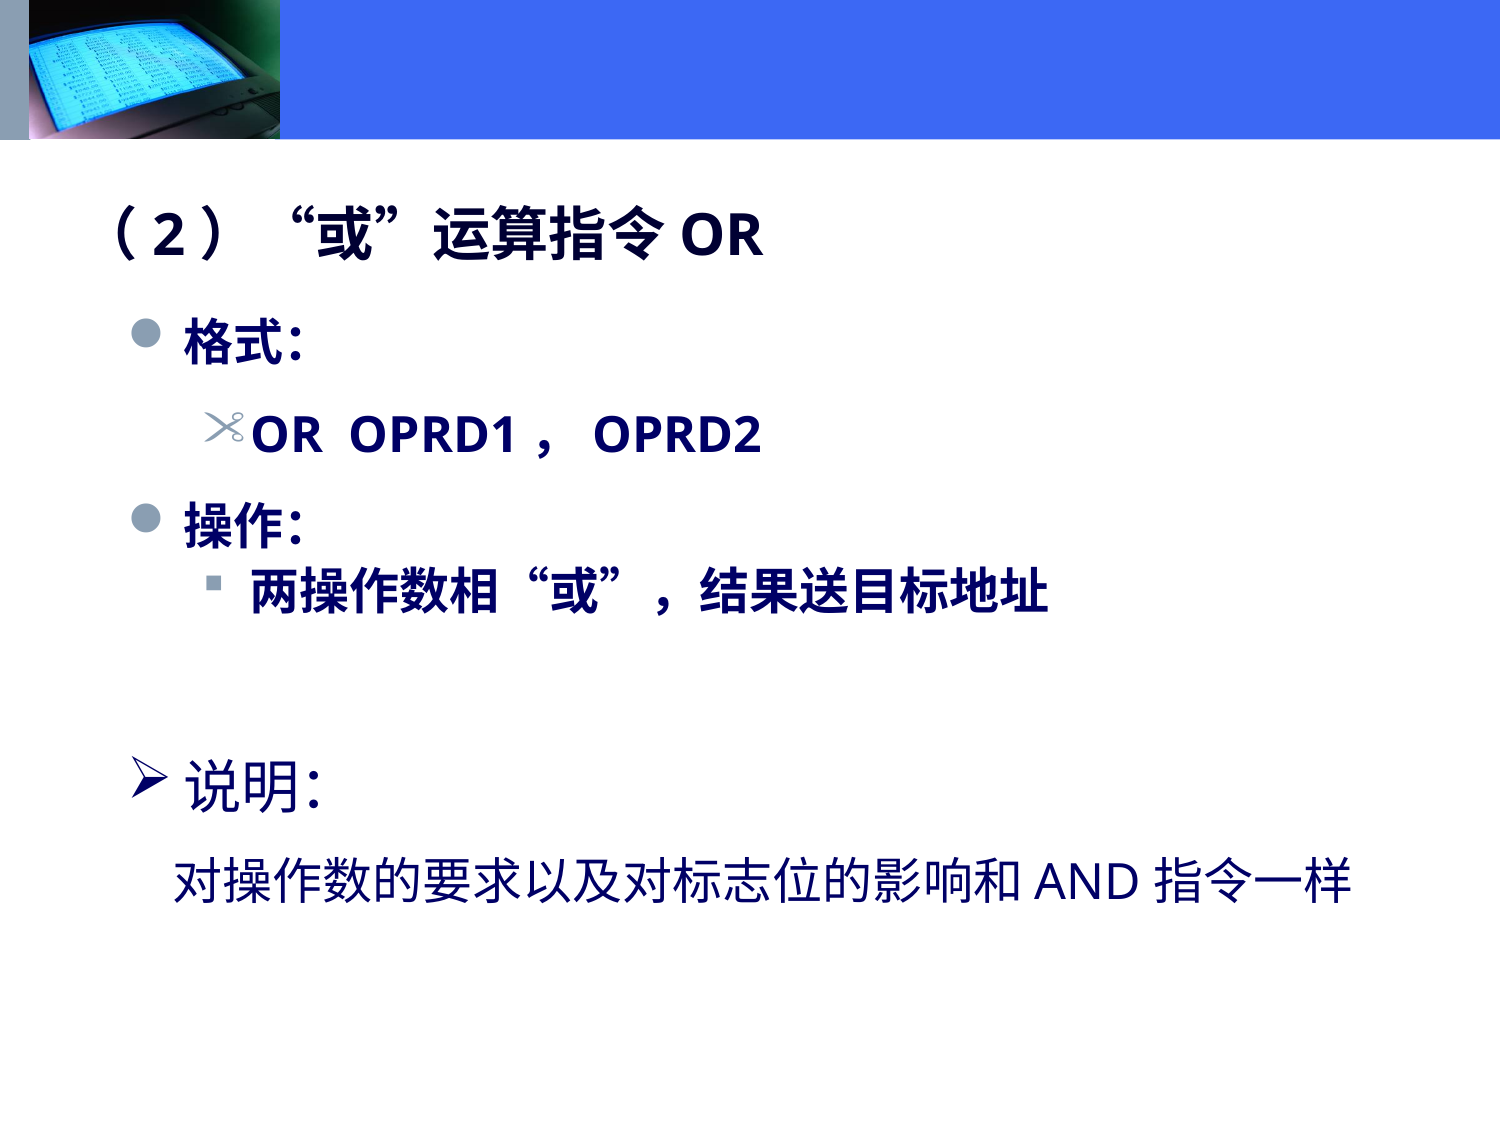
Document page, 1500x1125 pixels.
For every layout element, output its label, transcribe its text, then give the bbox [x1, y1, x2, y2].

title （2）“或”运算指令OR [64, 112, 997, 353]
text_box 说明： 对操作数的要求以及对标志位的影响和AND指令一样 [112, 707, 1397, 918]
picture [29, 0, 280, 139]
list 格式： OR OPRD1，OPRD2 操作： 两操作数相“或”，结果送目标地址 [111, 302, 1141, 669]
